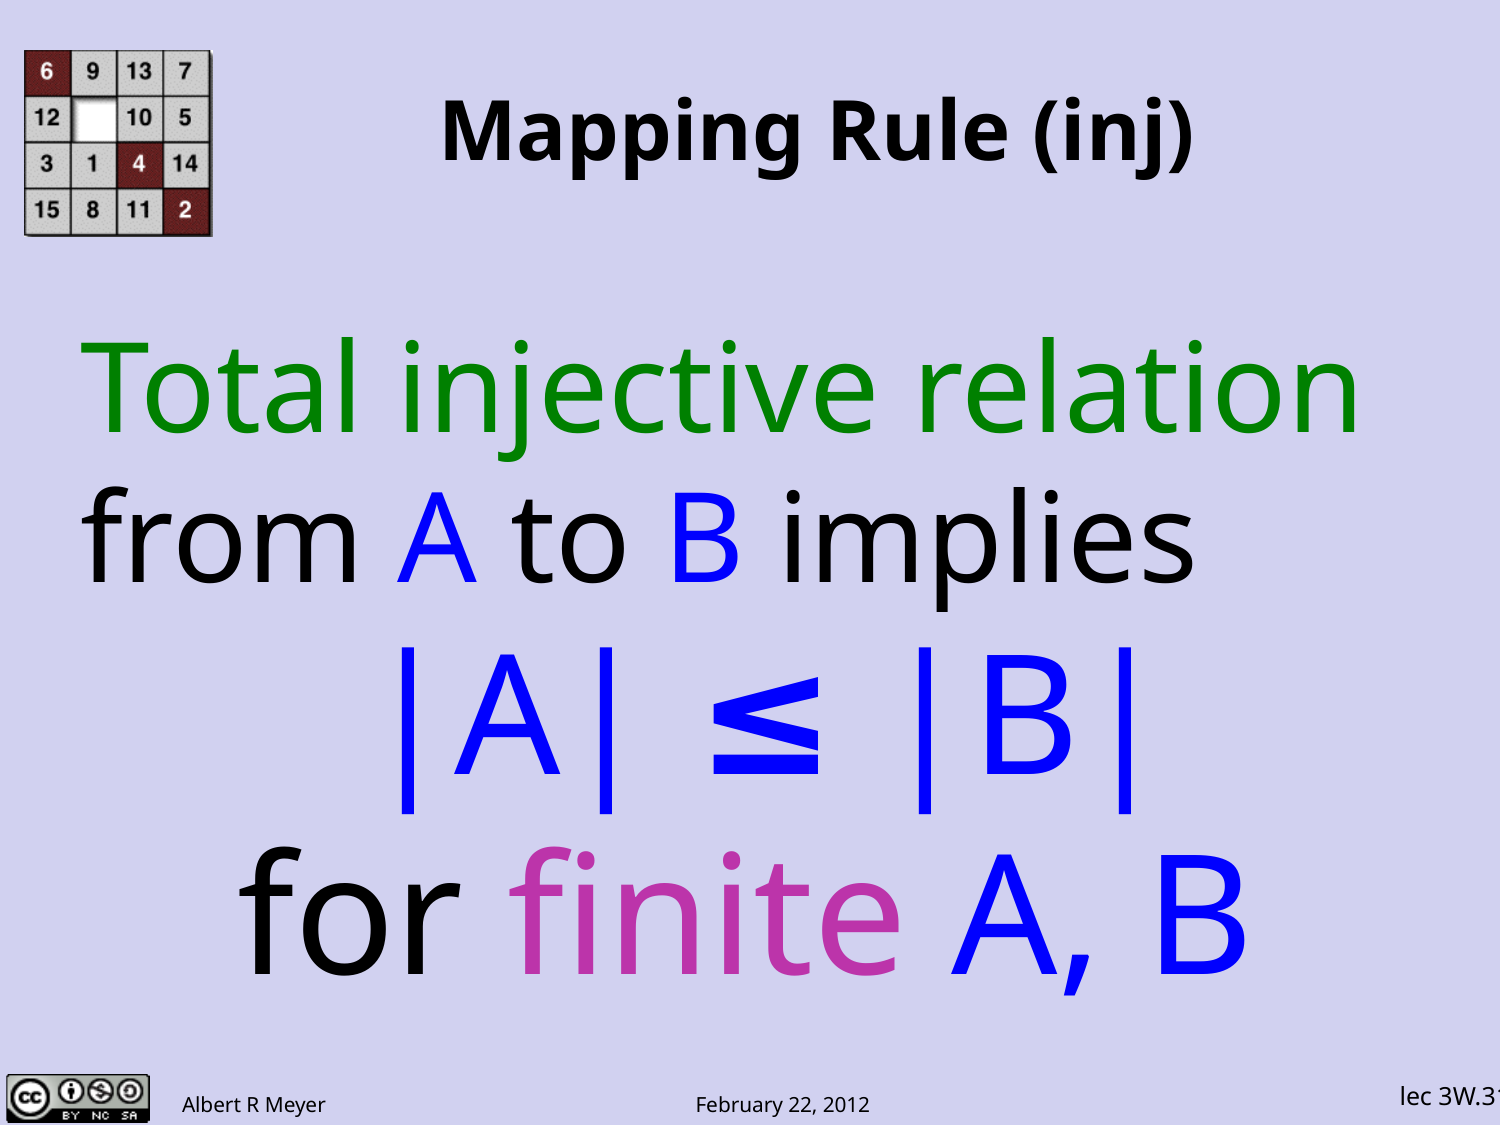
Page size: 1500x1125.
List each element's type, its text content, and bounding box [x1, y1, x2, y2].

text_box Total injective relation from A to B implies |A| ≤ |B| for finite A, B [65, 300, 1469, 1015]
picture [6, 1074, 150, 1123]
picture [24, 50, 213, 237]
title Mapping Rule (inj) [246, 37, 1388, 218]
